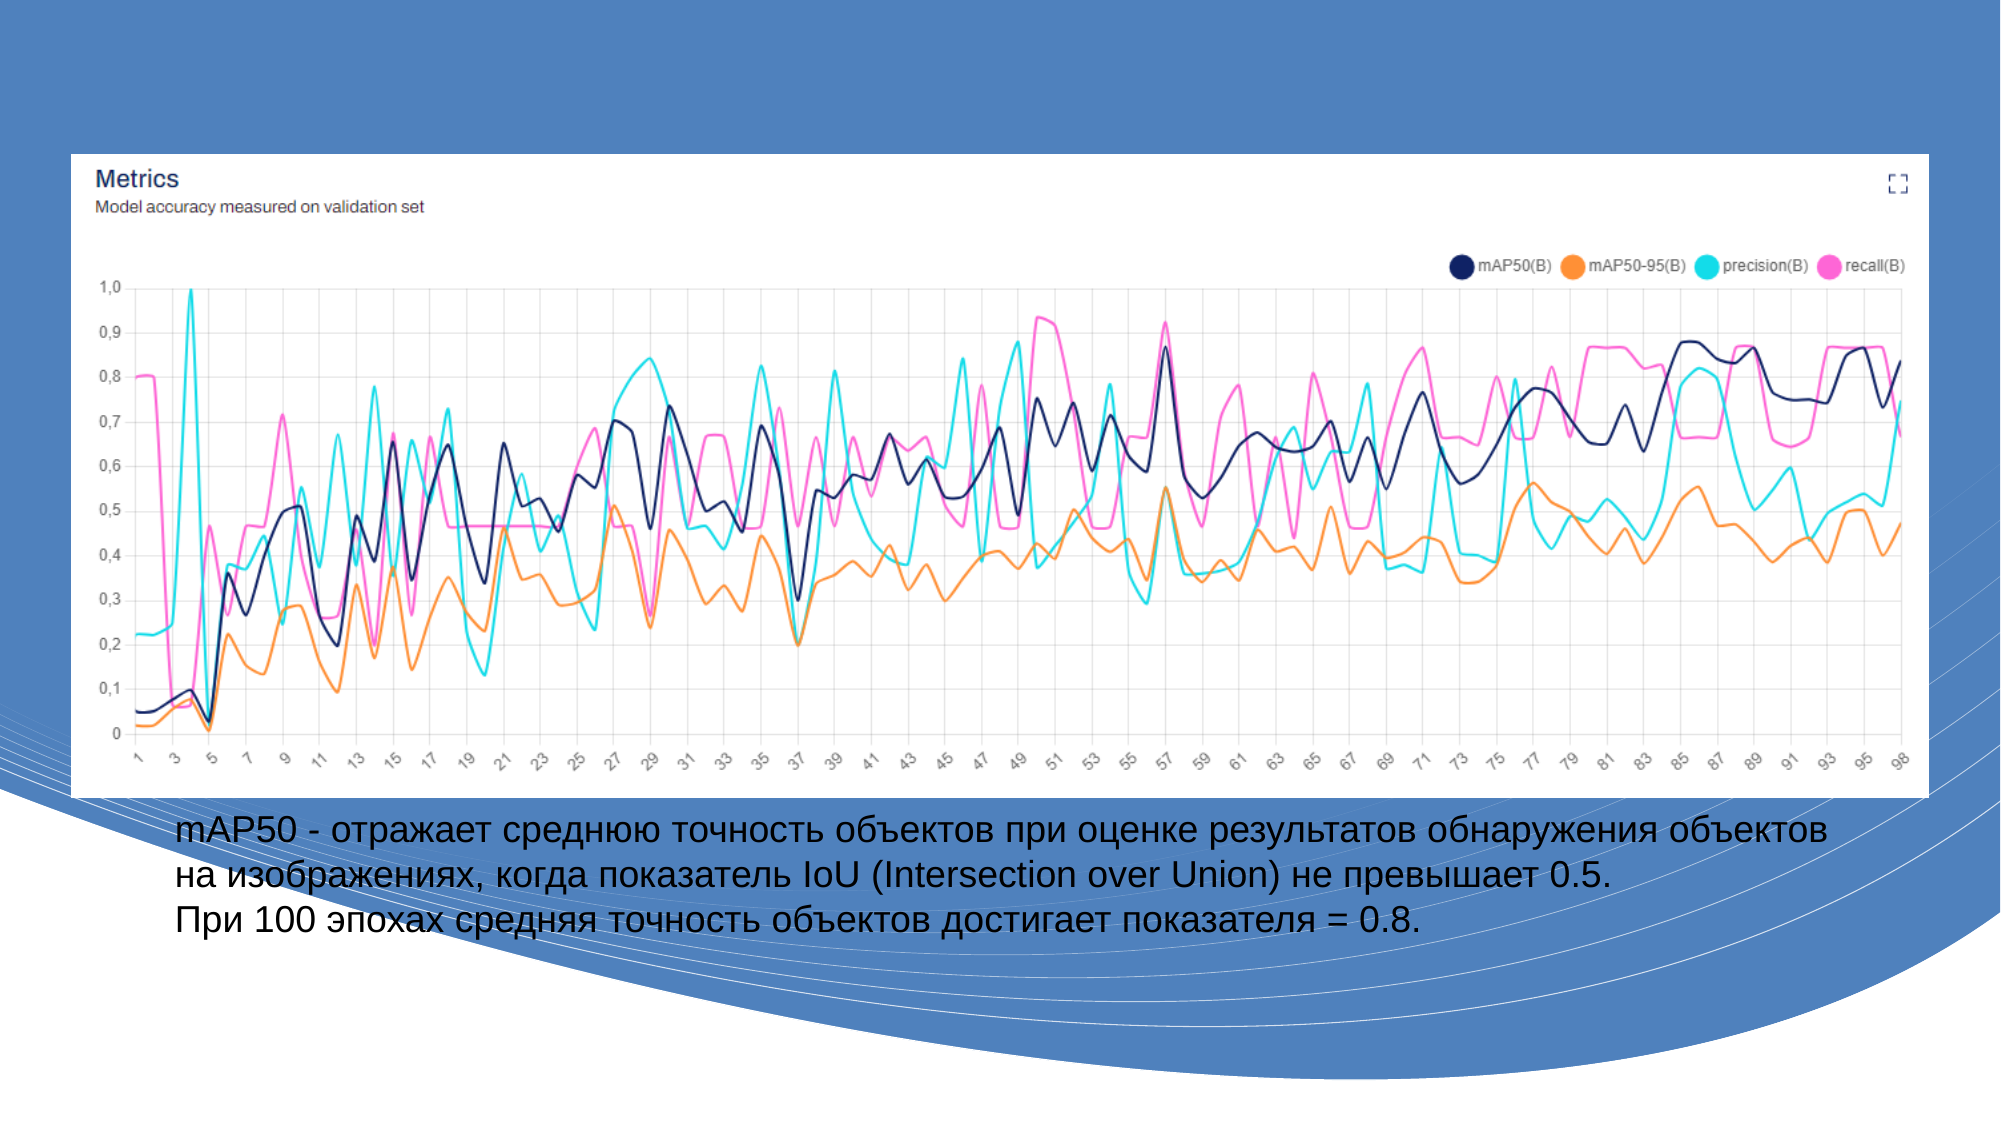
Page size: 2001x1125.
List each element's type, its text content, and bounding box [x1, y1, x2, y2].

text_box mAP50 - отражает среднюю точность объектов при оценке результатов обнаружения объектов на изображениях, когда показатель IoU (Intersection over Union) не превышает 0.5. При 100 эпохах средняя точность объектов достигает показателя = 0.8. [159, 809, 1852, 948]
picture [70, 154, 1930, 798]
